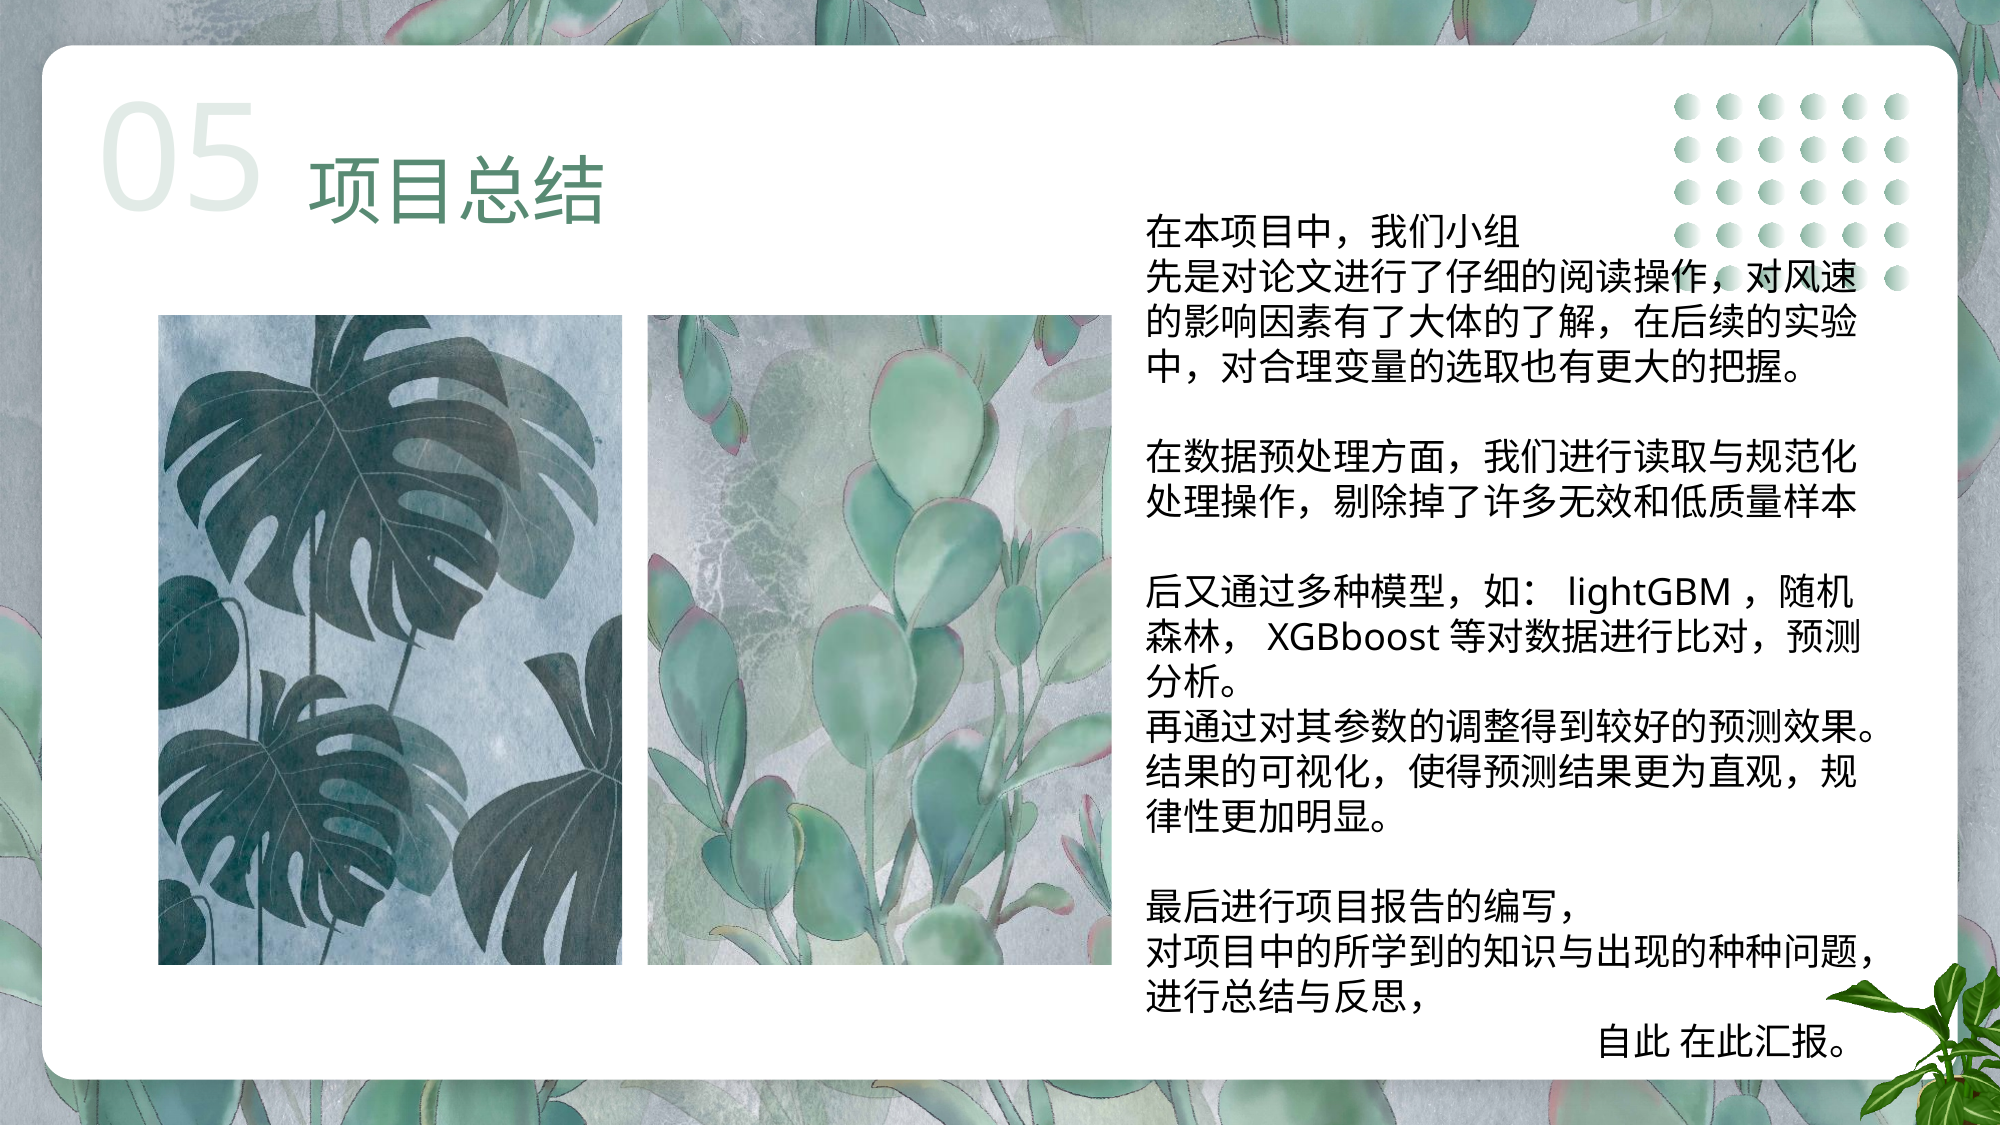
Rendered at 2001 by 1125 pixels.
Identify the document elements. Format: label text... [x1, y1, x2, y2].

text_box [1674, 93, 1910, 291]
picture [0, 0, 2000, 1125]
text_box 在本项目中，我们小组 先是对论文进行了仔细的阅读操作，对风速的影响因素有了大体的了解，在后续的实验中，对合理变量的选取也有更大的把握。 在数据预处理方面，我们进行读取与规范化处理操作，剔除掉了许多无效和低质量样本 后又通过多种模型，如：lightGBM，随机森林，XGBboost等对数据进行比对，预测分析。 再通过对其参数的调整得到较好的预测效果。 结果的可视化，使得预测结果更为直观，规律性更加明显。 最后进行项目报告的编写， 对项目中的所学到的知识与出现的种种问题，进行总结与反思， 自此 在此汇报。 [1131, 200, 1902, 1125]
picture [158, 314, 623, 965]
picture [647, 314, 1112, 965]
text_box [77, 53, 623, 251]
